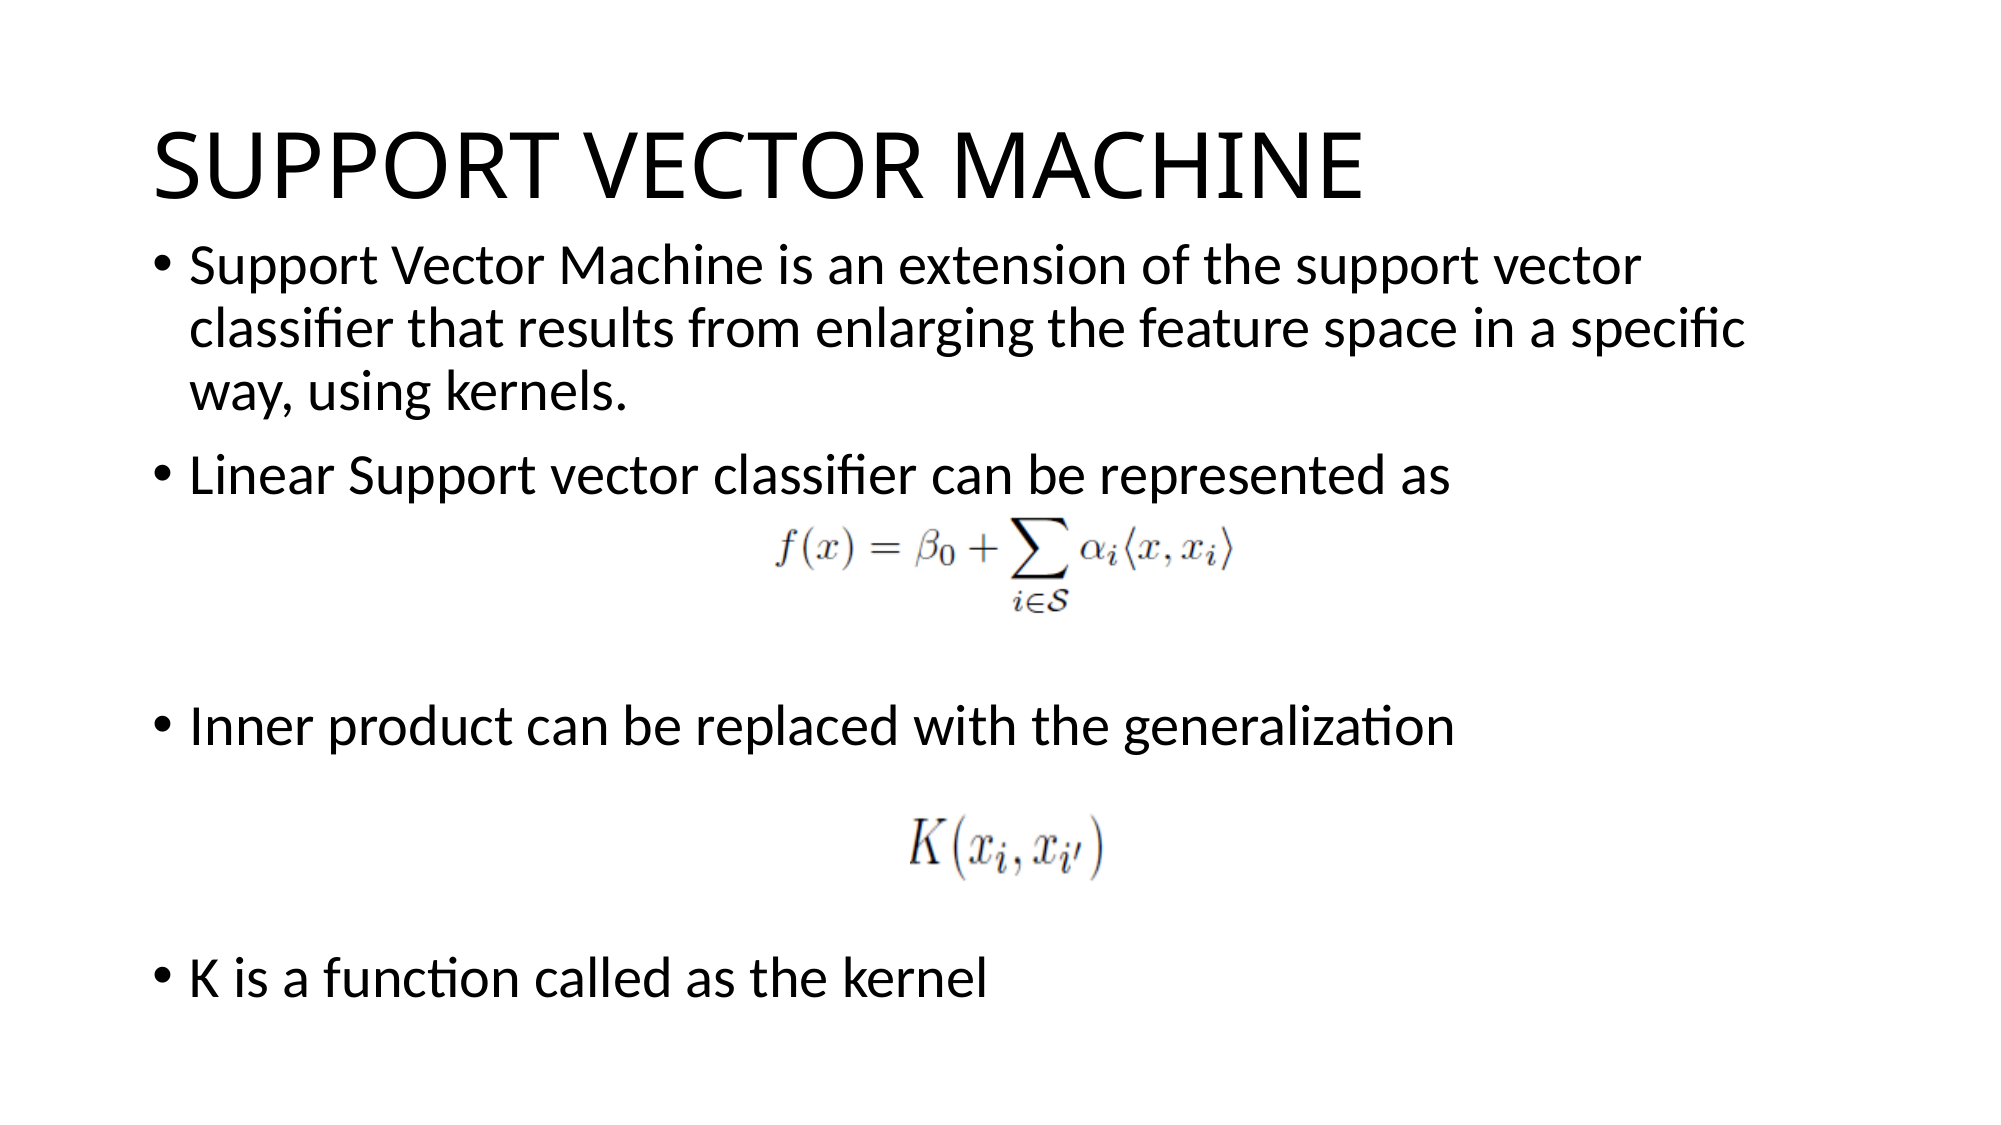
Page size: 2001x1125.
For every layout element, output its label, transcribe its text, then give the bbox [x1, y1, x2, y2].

title SUPPORT VECTOR MACHINE [137, 59, 1863, 226]
picture [910, 805, 1109, 893]
list Support Vector Machine is an extension of the support vector classifier that results from enlarging the feature space in a specific way, using kernels. Linear Support vector classifier can be represented as Inner product can be replaced with the generalization K is a function called as the kernel [137, 226, 1863, 1049]
picture [760, 504, 1239, 621]
